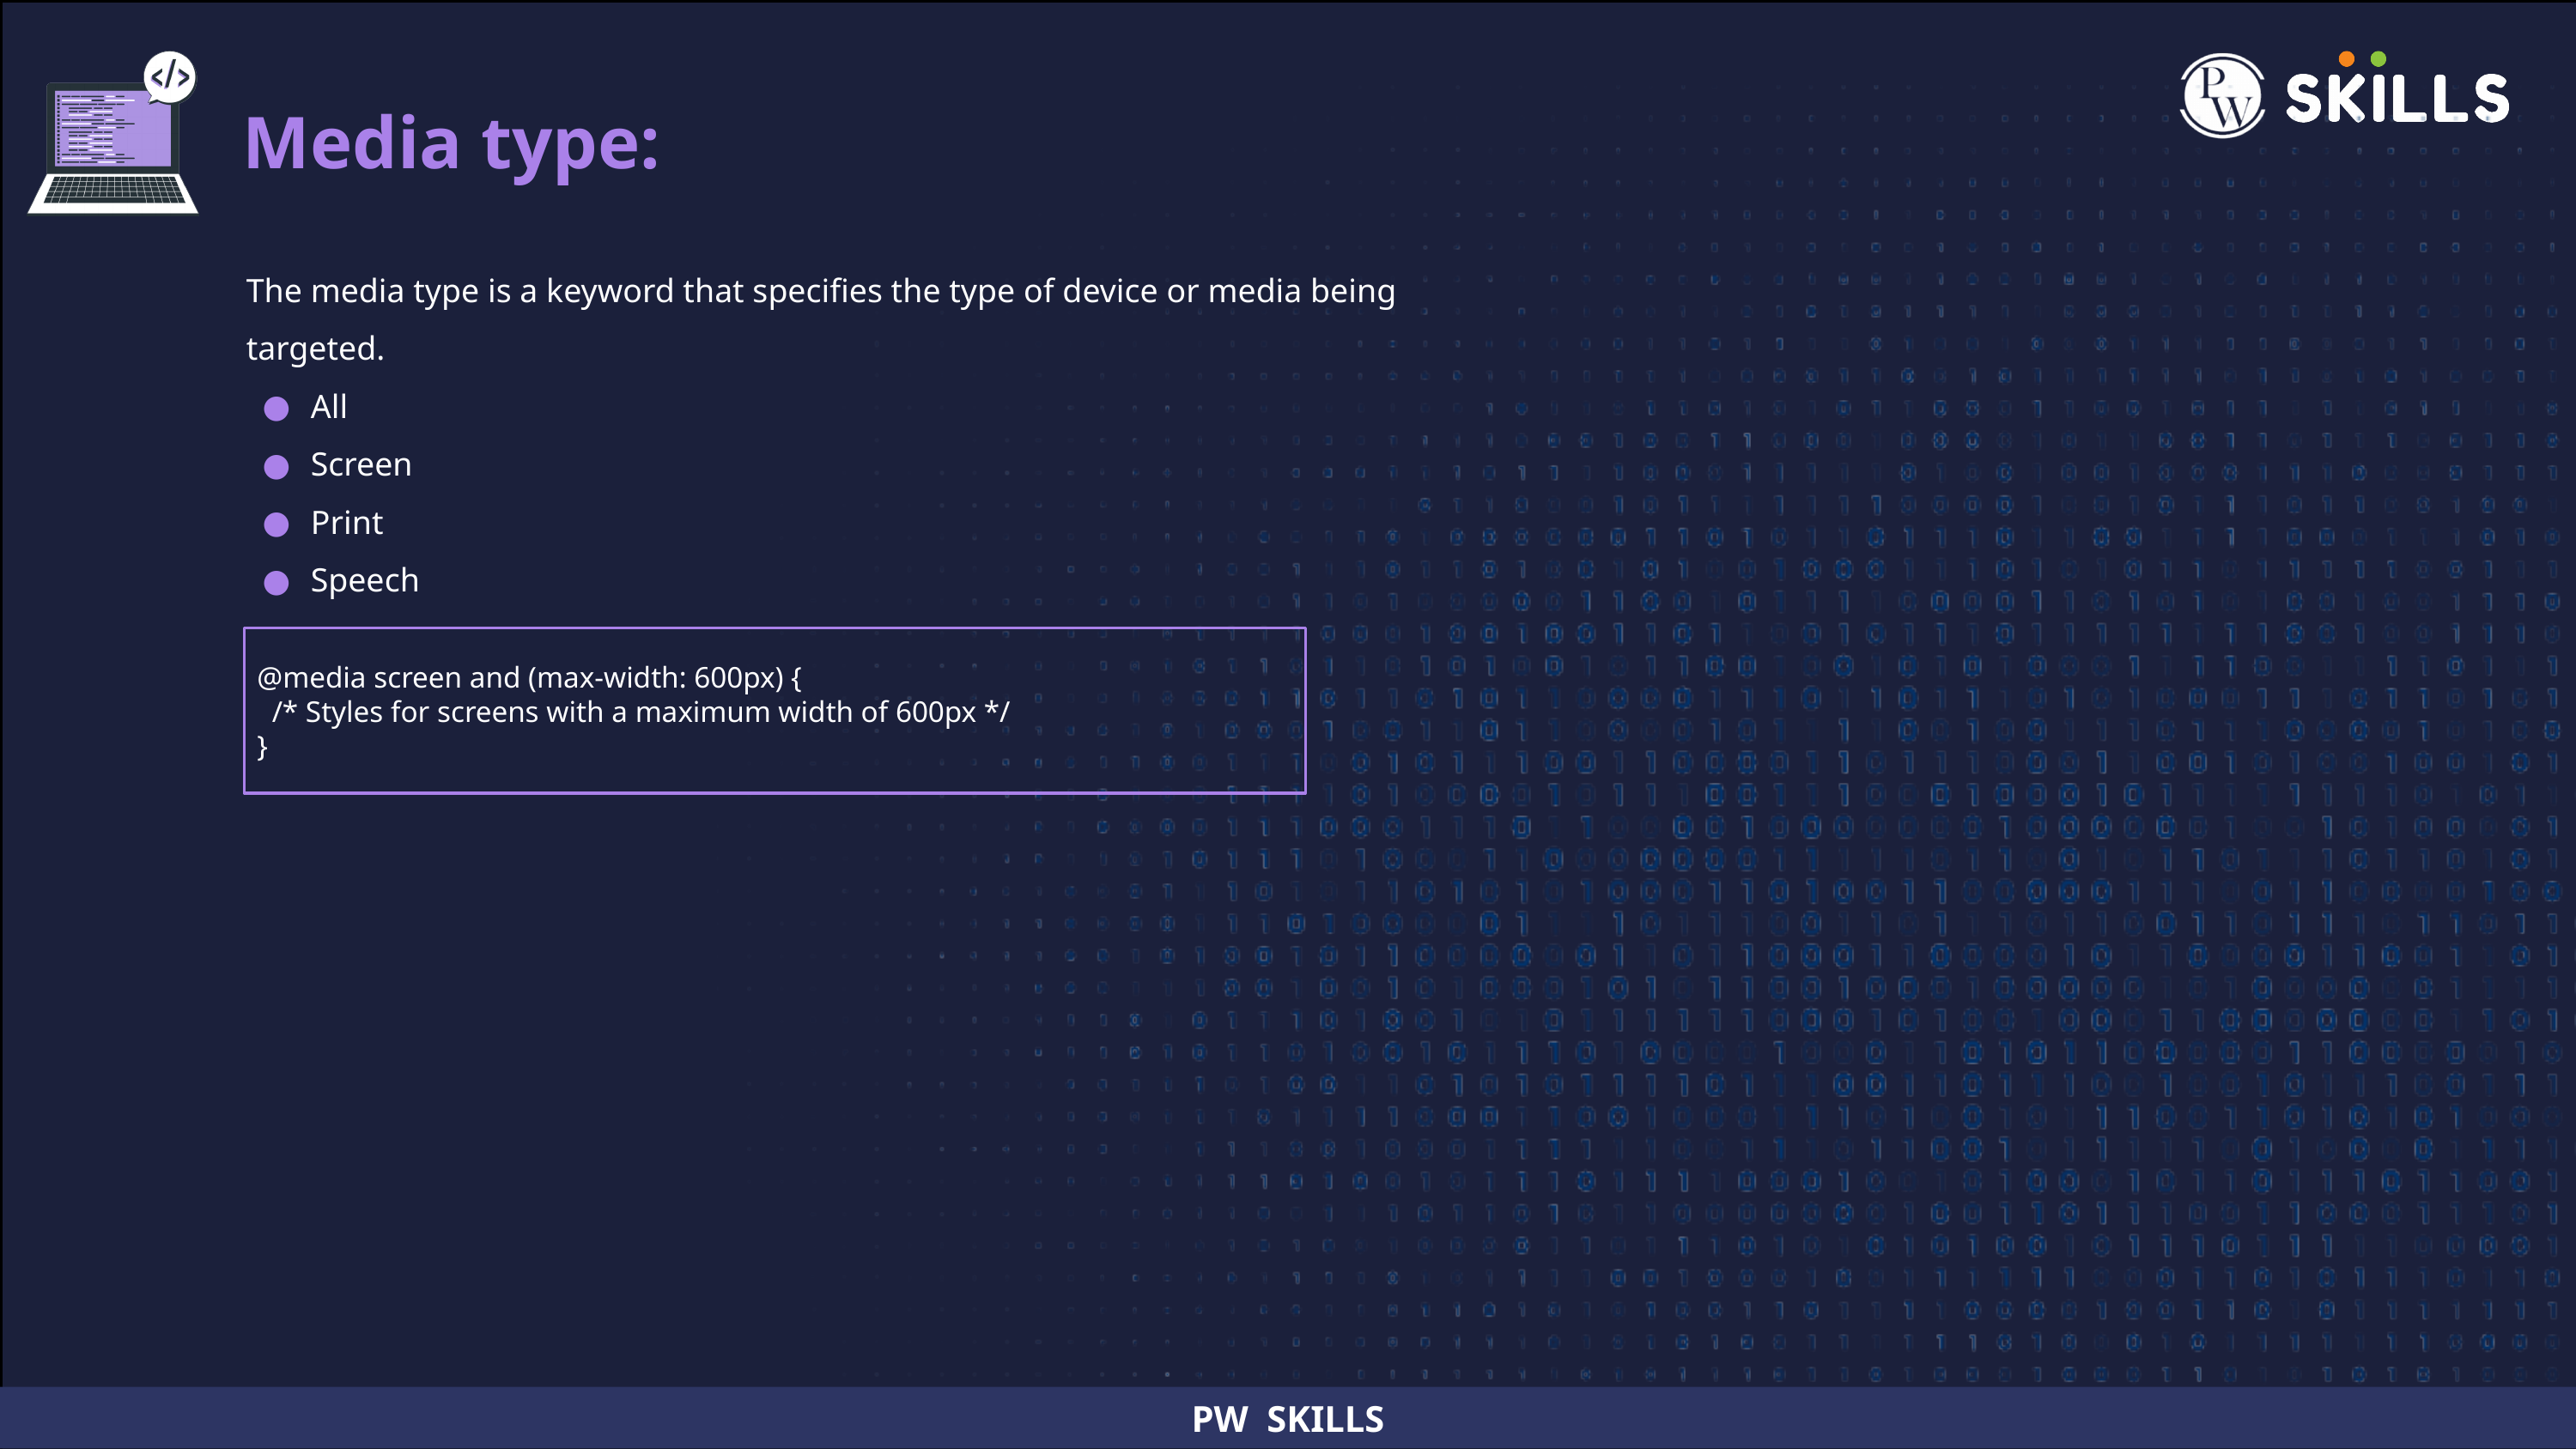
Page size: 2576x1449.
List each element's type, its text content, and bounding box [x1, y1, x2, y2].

text_box @media screen and (max-width: 600px) { /* Styles for screens with a maximum width of 600px */ } [244, 627, 1306, 793]
text_box Media type: [242, 97, 2192, 184]
picture [716, 0, 2576, 1385]
text_box The media type is a keyword that specifies the type of device or media being targeted. All Screen Print Speech [233, 238, 1542, 612]
picture [27, 51, 199, 217]
